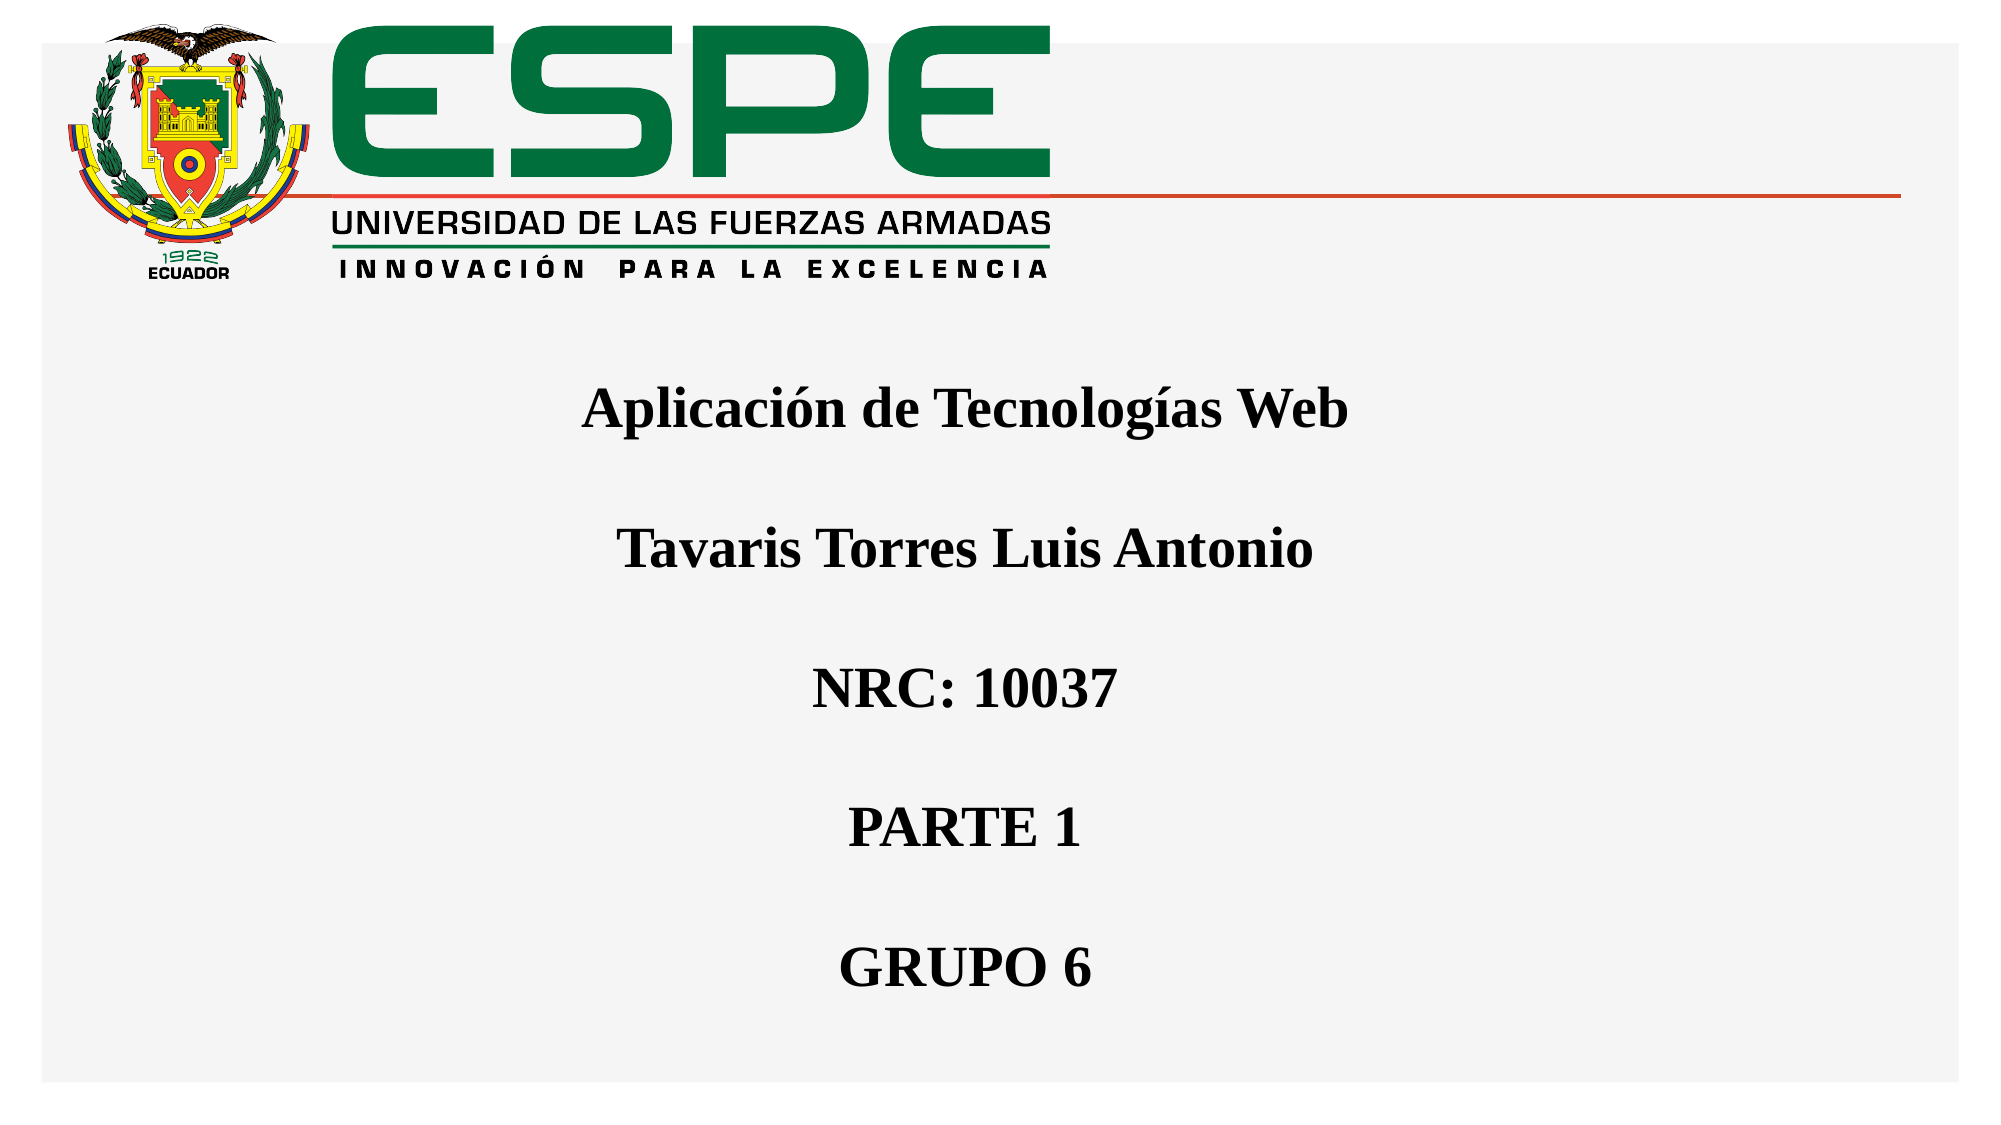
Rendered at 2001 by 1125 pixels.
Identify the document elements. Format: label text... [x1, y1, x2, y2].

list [68, 24, 1050, 279]
text_box Aplicación de Tecnologías Web Tavaris Torres Luis Antonio NRC: 10037 PARTE 1 GRUPO 6 [306, 361, 1625, 1006]
